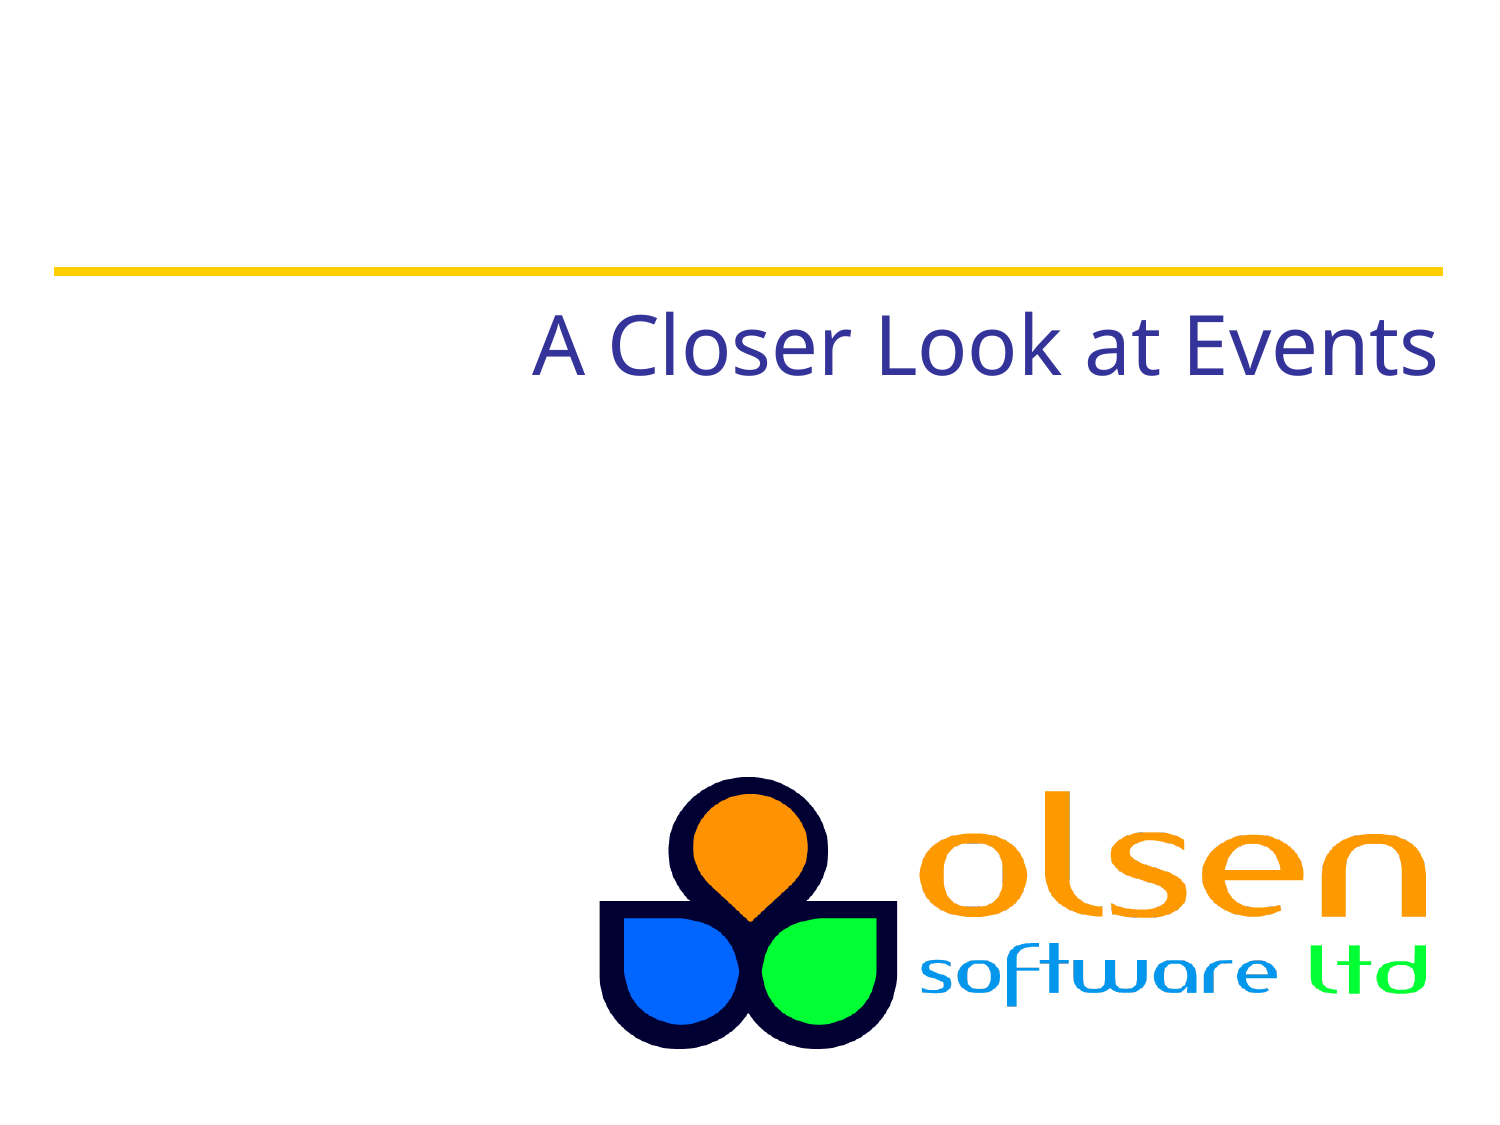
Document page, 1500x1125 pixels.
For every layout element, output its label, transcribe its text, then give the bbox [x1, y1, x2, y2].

picture [592, 726, 1500, 1056]
title A Closer Look at Events [112, 176, 1441, 400]
